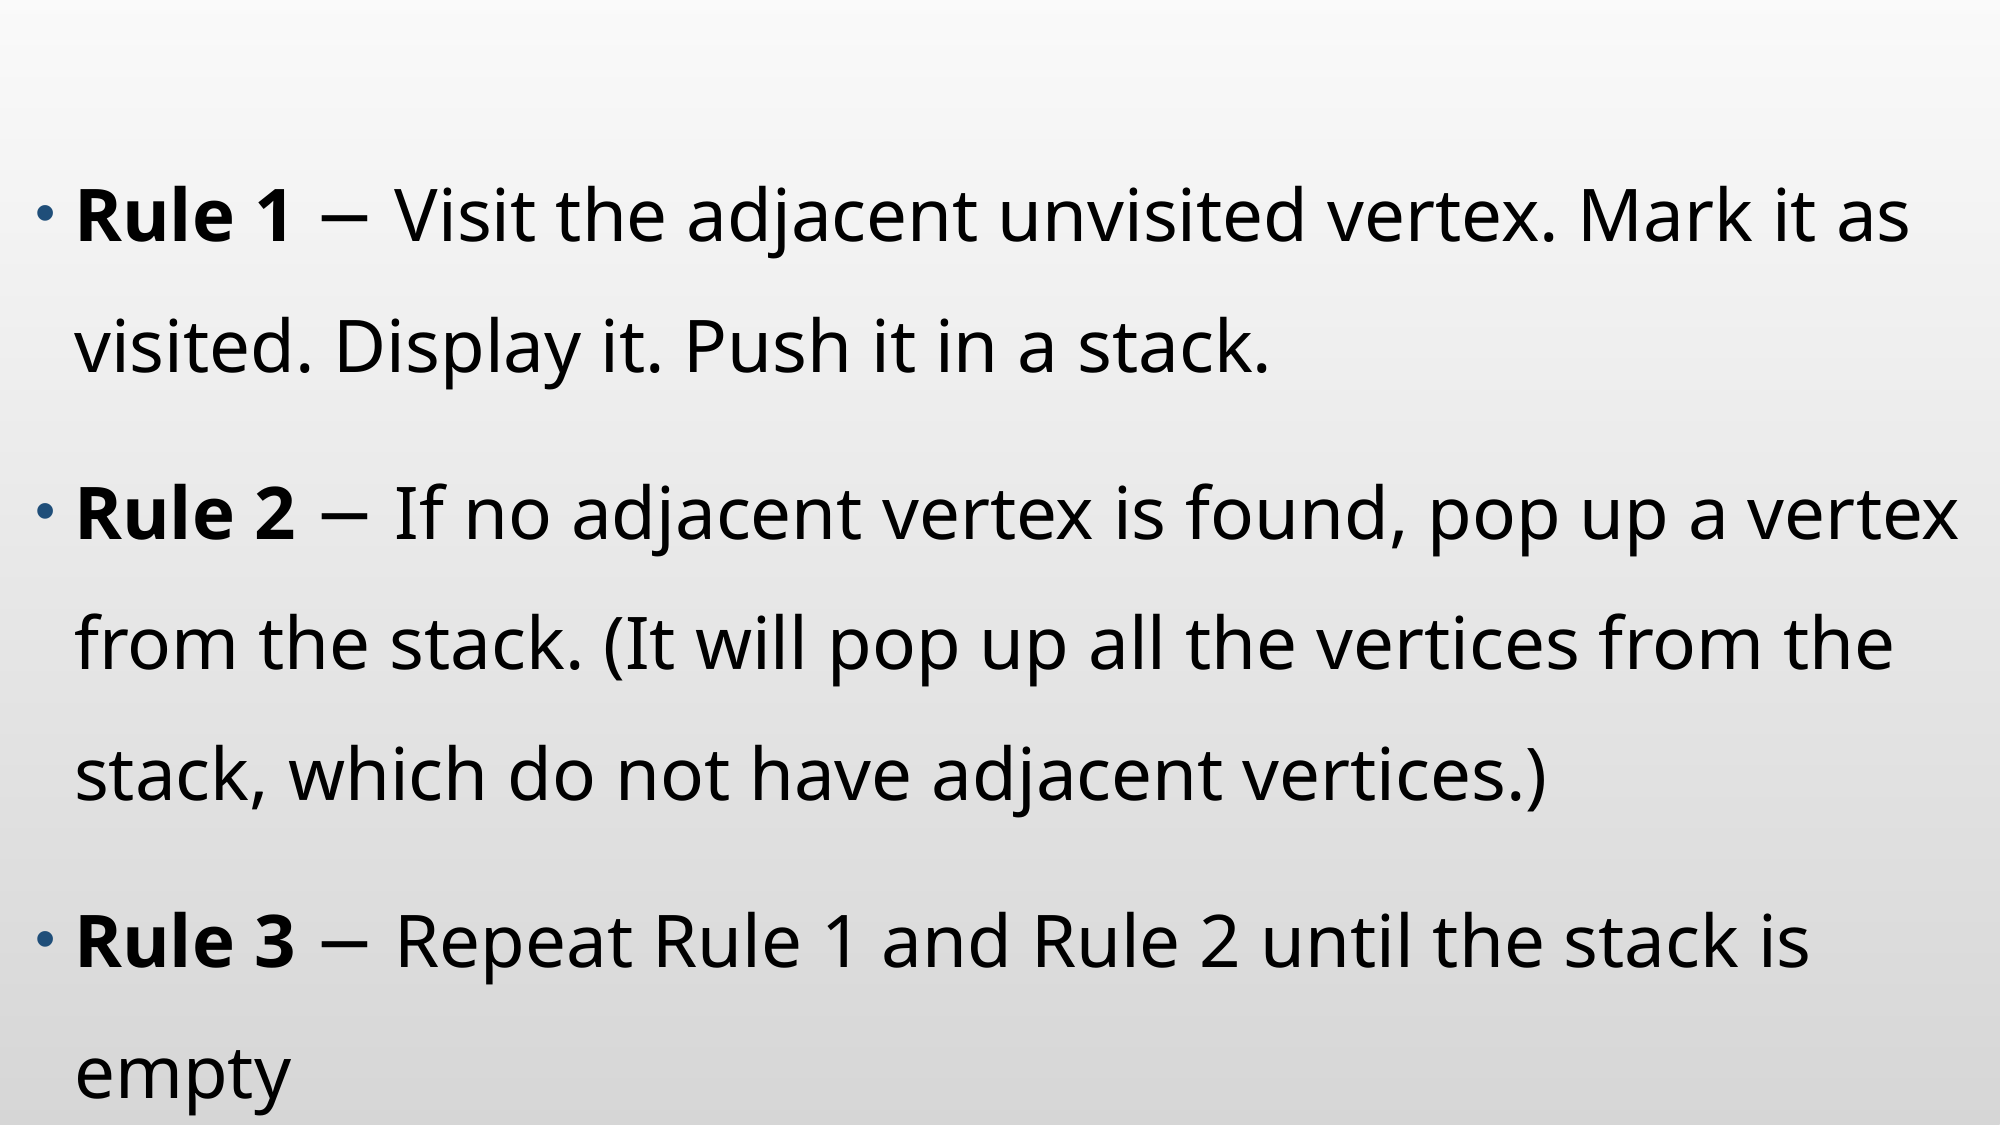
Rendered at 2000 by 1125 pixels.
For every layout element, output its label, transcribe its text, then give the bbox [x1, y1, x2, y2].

list Rule 1 − Visit the adjacent unvisited vertex. Mark it as visited. Display it. Push it in a stack. Rule 2 − If no adjacent vertex is found, pop up a vertex from the stack. (It will pop up all the vertices from the stack, which do not have adjacent vertices.) Rule 3 − Repeat Rule 1 and Rule 2 until the stack is empty [12, 117, 2000, 1125]
